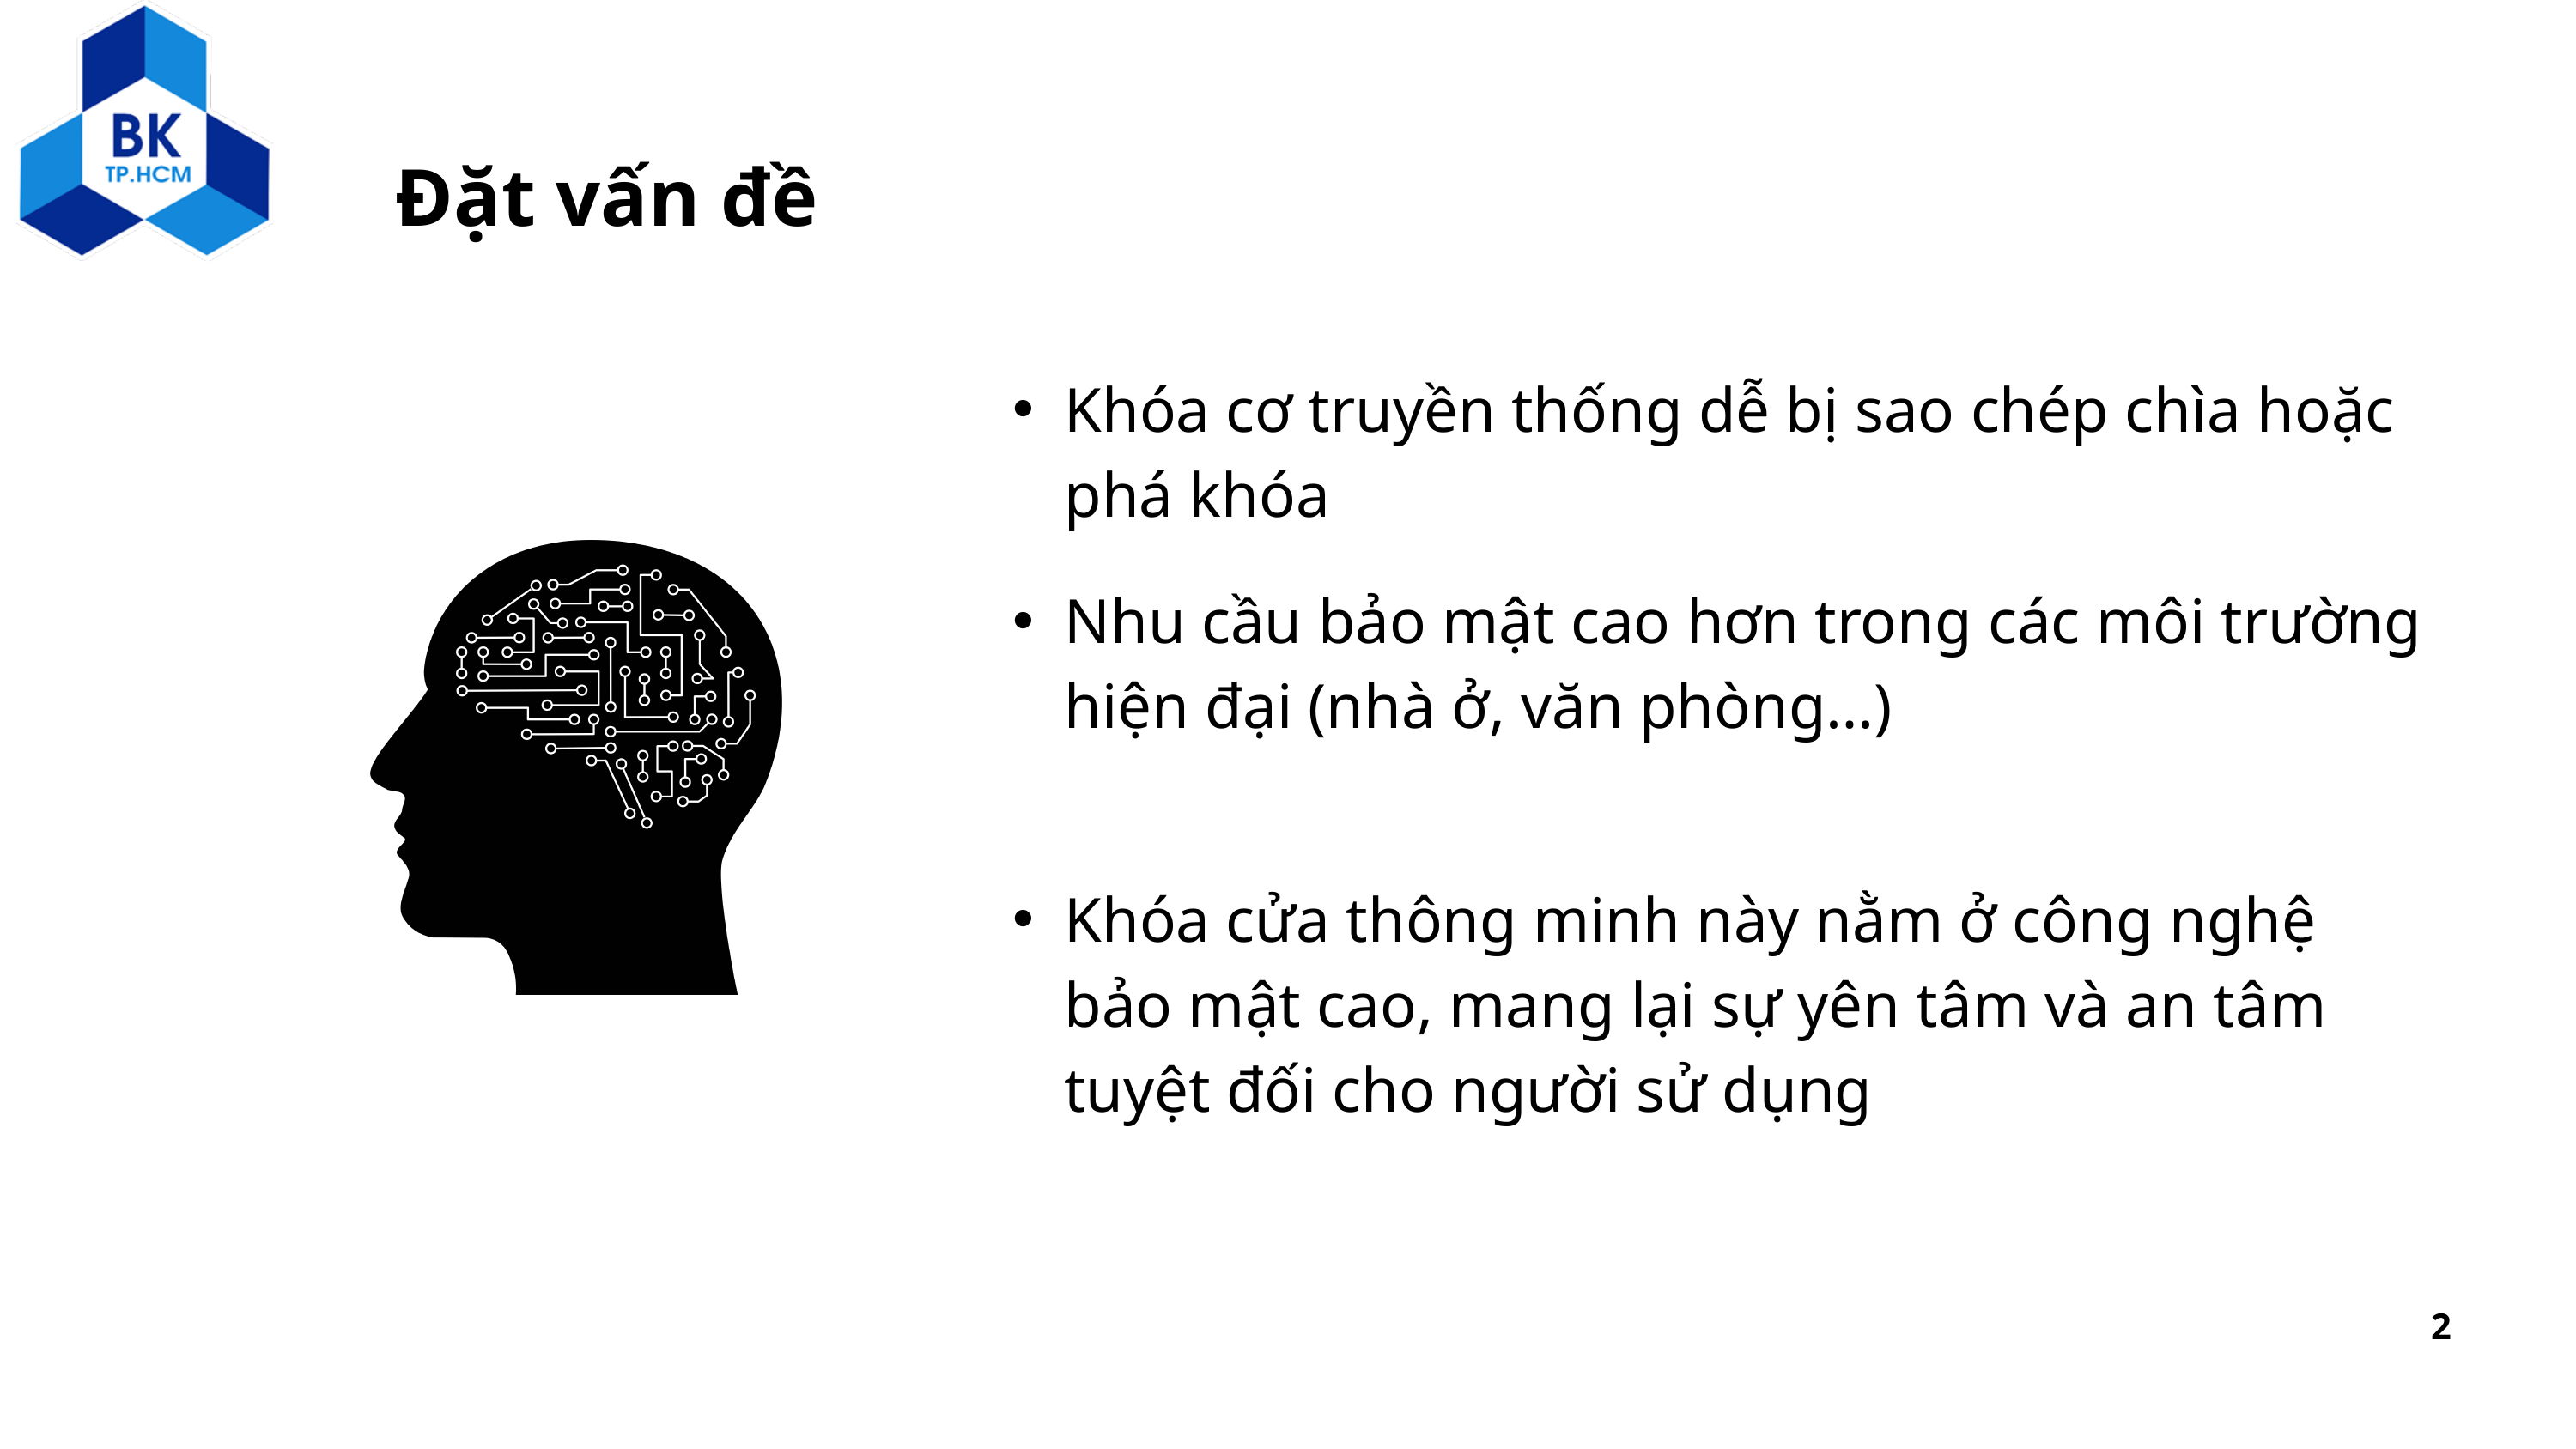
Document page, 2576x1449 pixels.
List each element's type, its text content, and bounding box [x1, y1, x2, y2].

text_box 2 [2431, 1296, 2452, 1348]
text_box Nhu cầu bảo mật cao hơn trong các môi trường hiện đại (nhà ở, văn phòng…) [961, 570, 2469, 742]
text_box [15, 0, 274, 262]
text_box [368, 529, 814, 995]
text_box Khóa cơ truyền thống dễ bị sao chép chìa hoặc phá khóa [961, 359, 2442, 530]
text_box Khóa cửa thông minh này nằm ở công nghệ bảo mật cao, mang lại sự yên tâm và an tâm tuyệt đối cho người sử dụng [961, 869, 2388, 1125]
text_box Đặt vấn đề [368, 131, 866, 242]
